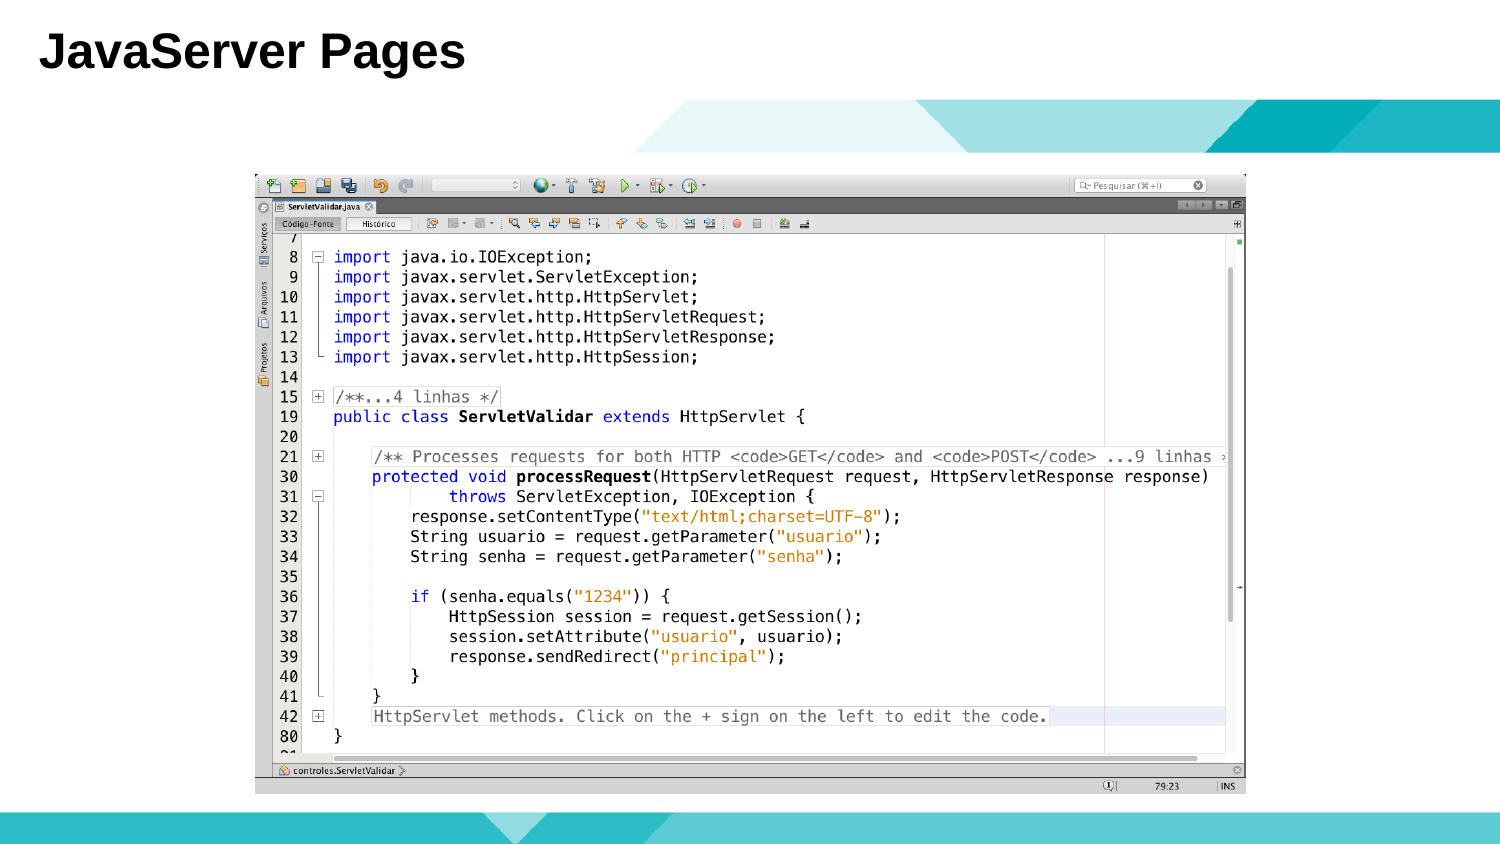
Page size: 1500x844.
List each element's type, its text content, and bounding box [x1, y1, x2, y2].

title JavaServer Pages [24, 18, 595, 88]
picture [0, 0, 1500, 844]
